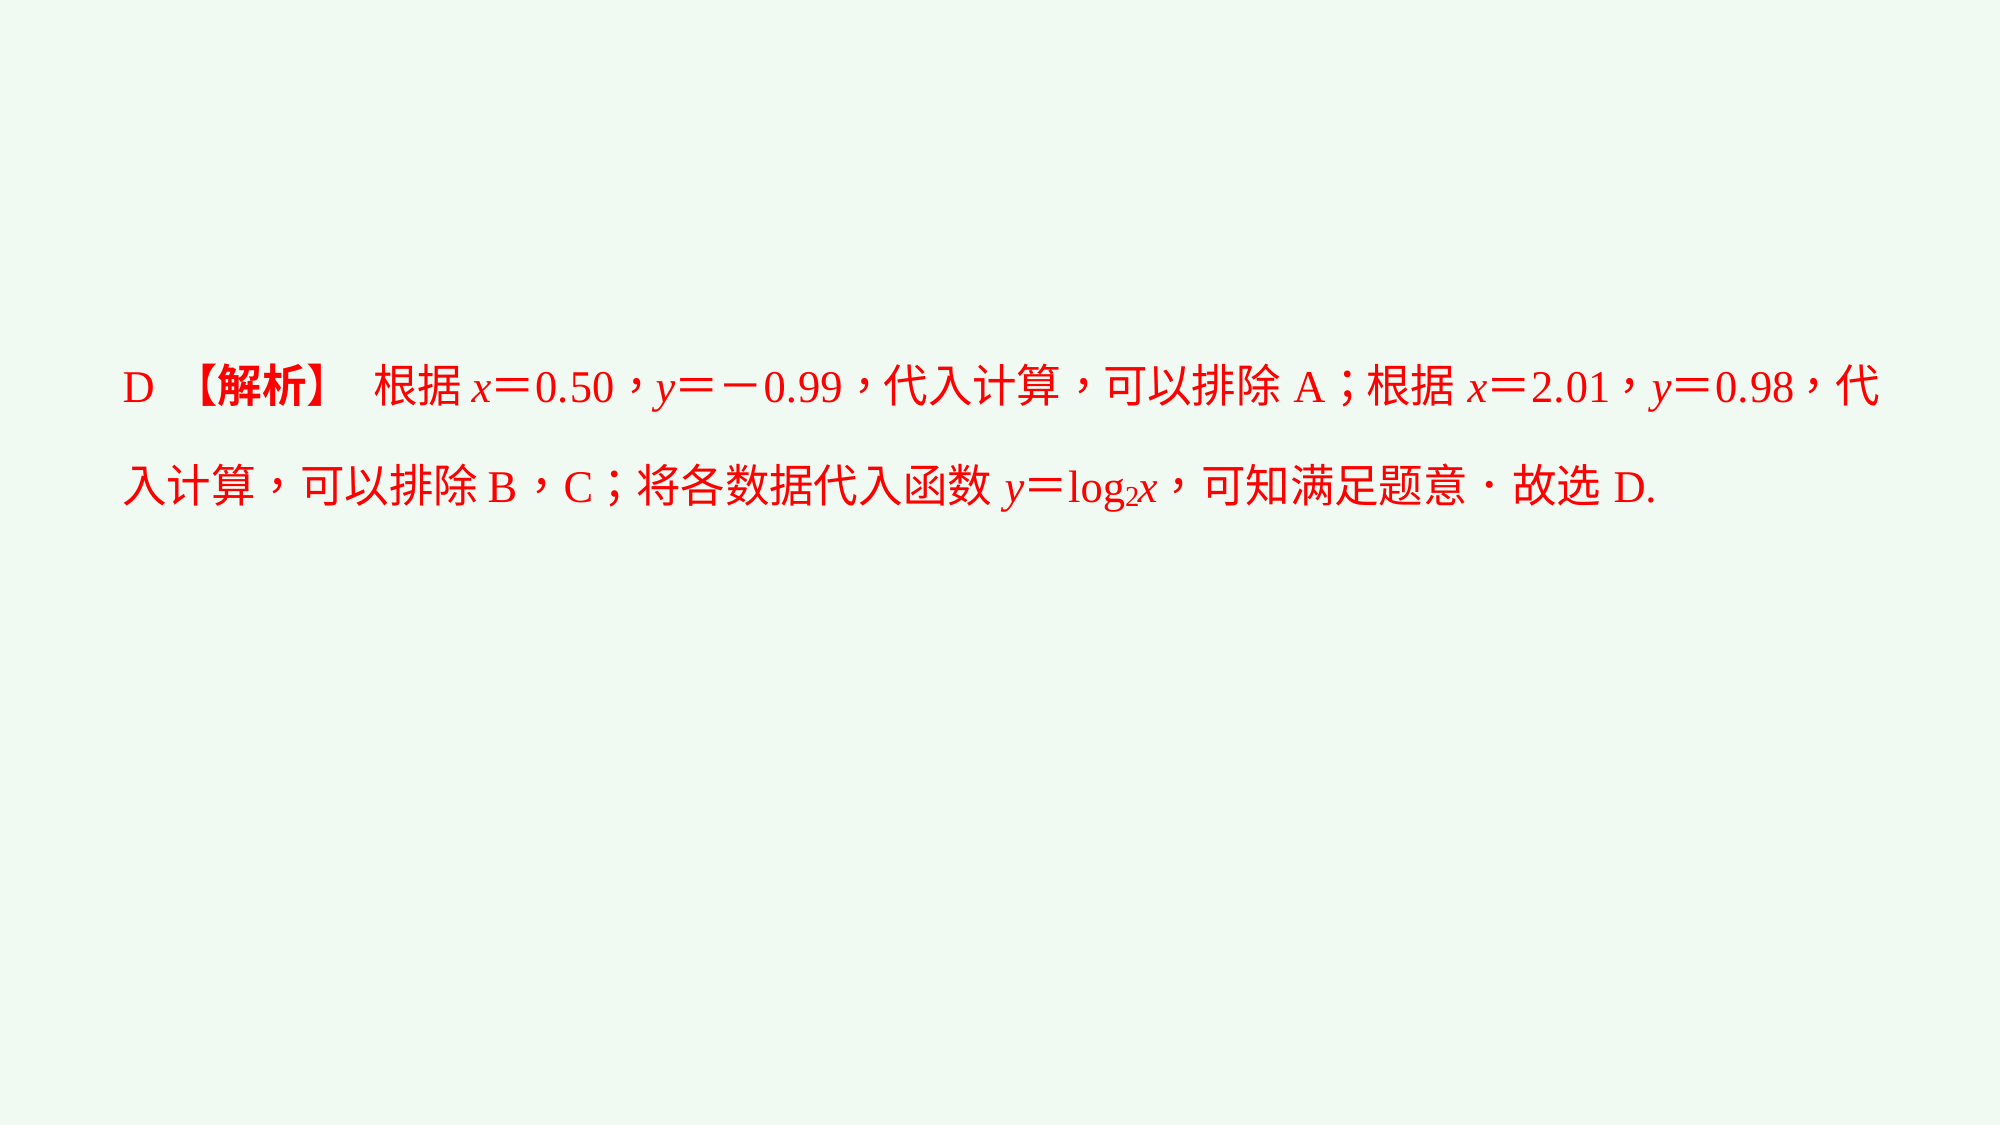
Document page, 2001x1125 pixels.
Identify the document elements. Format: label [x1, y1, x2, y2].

text_box [122, 334, 1881, 539]
